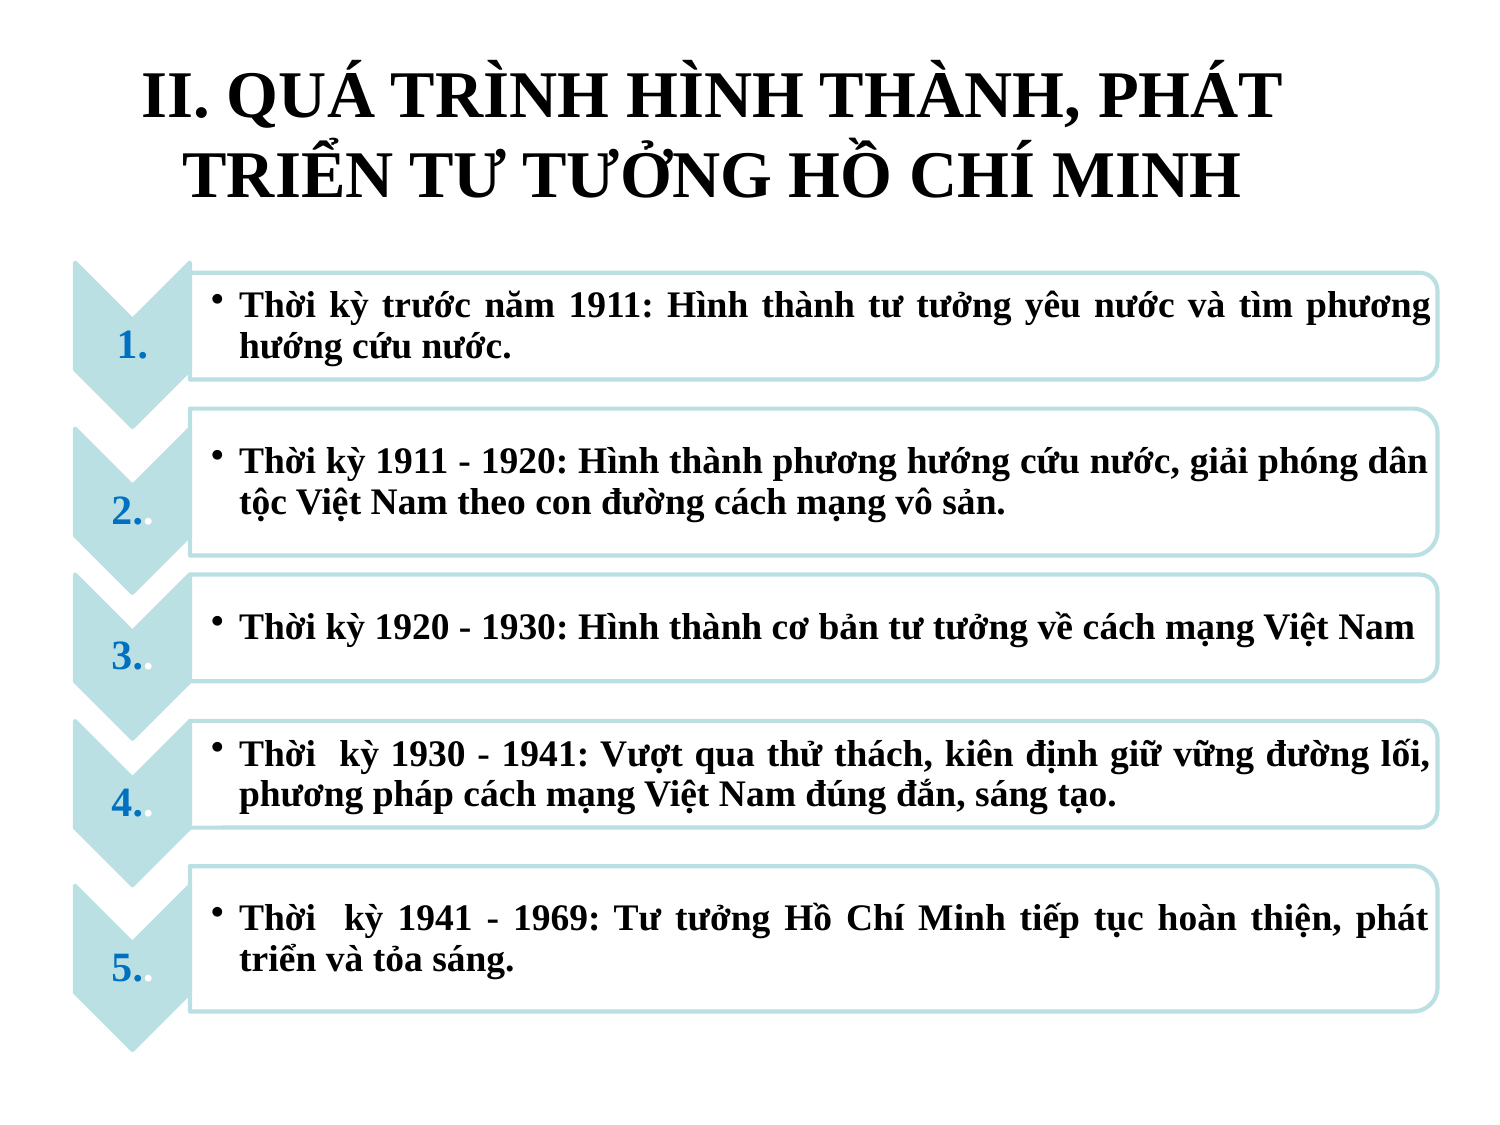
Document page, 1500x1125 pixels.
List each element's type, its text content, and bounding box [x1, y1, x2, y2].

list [74, 262, 1438, 1051]
title II. QUÁ TRÌNH HÌNH THÀNH, PHÁT TRIỂN TƯ TƯỞNG HỒ CHÍ MINH [37, 37, 1388, 225]
